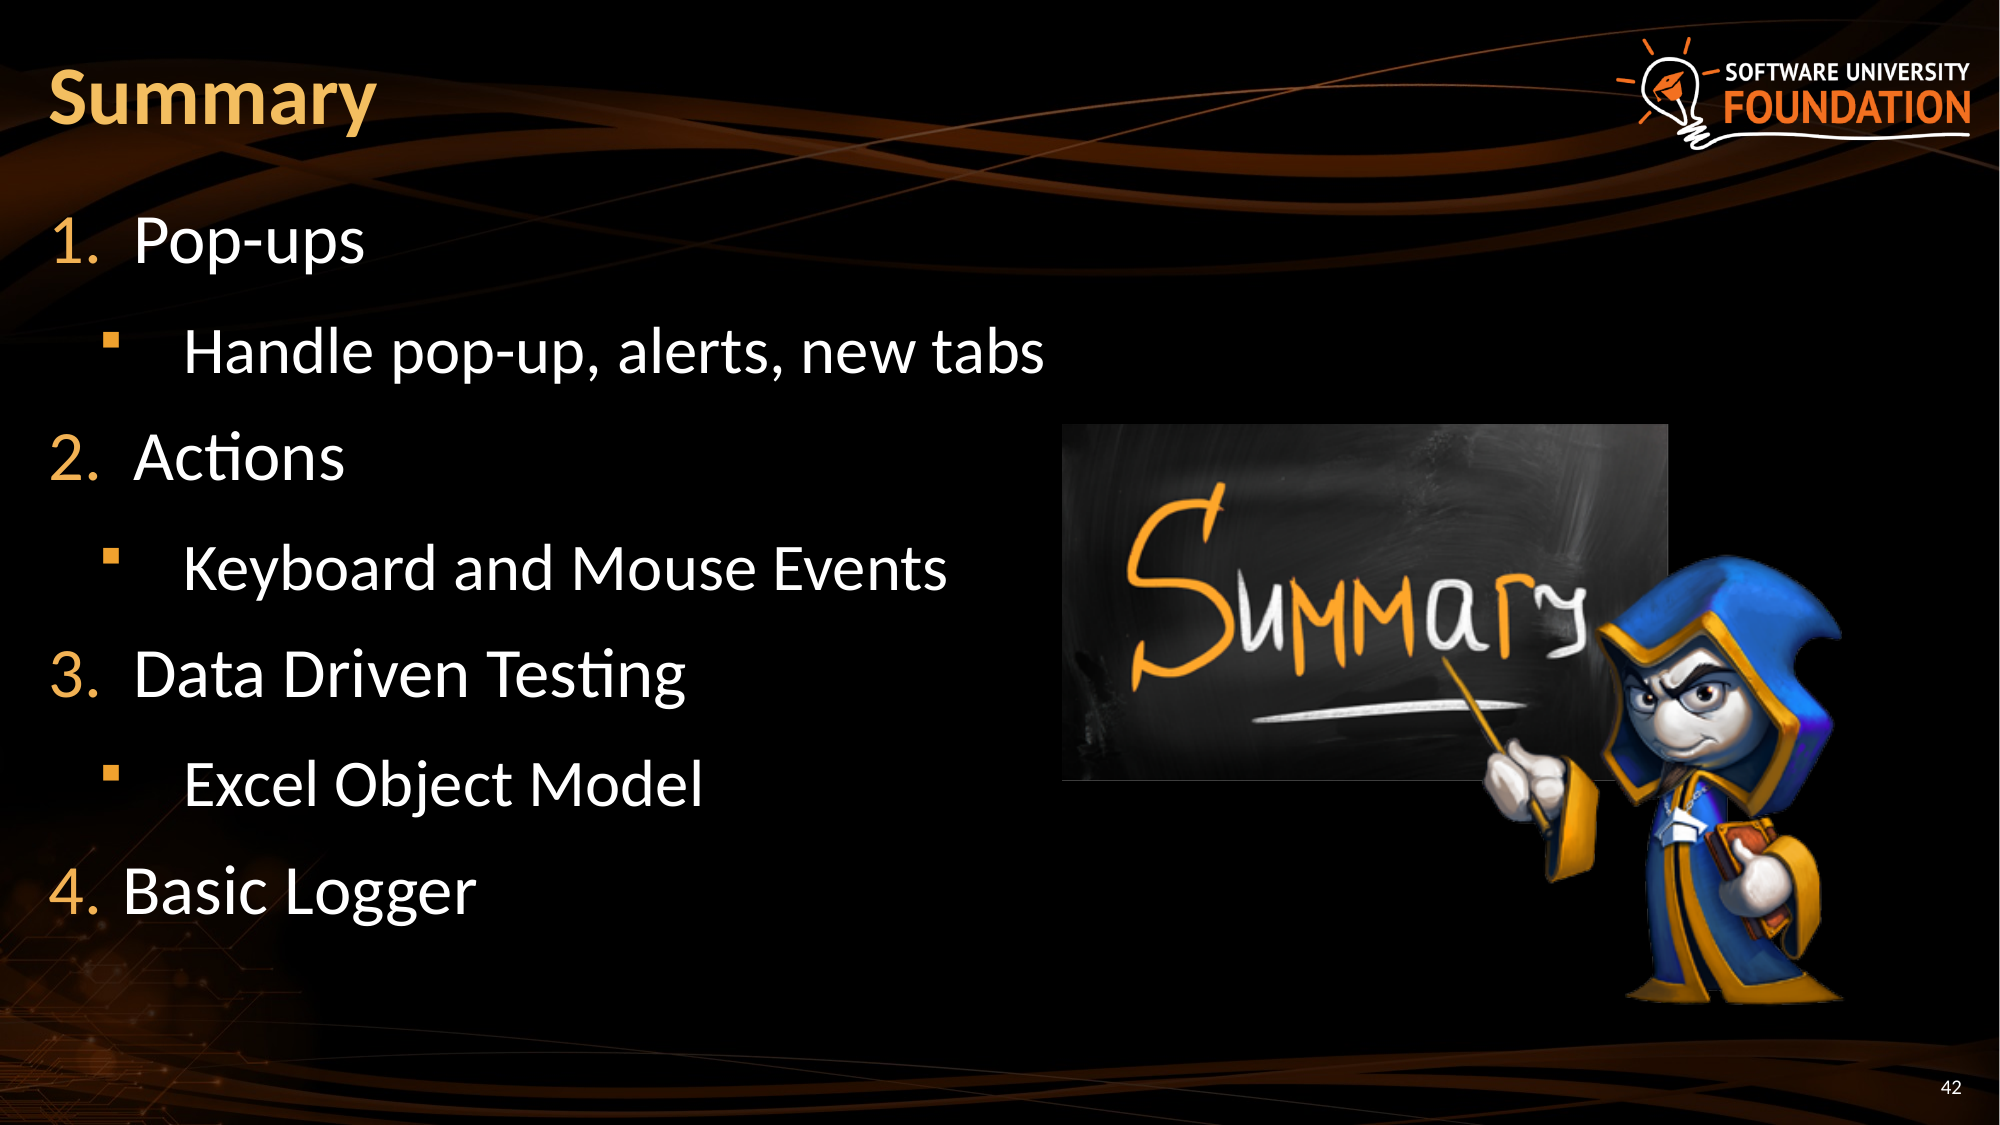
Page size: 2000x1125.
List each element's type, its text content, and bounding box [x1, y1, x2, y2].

picture [0, 0, 2000, 1125]
title Summary [30, 6, 1602, 189]
list Pop-ups Handle pop-up, alerts, new tabs Actions Keyboard and Mouse Events Data Driven Testing Excel Object Model Basic Logger [31, 188, 1968, 1103]
